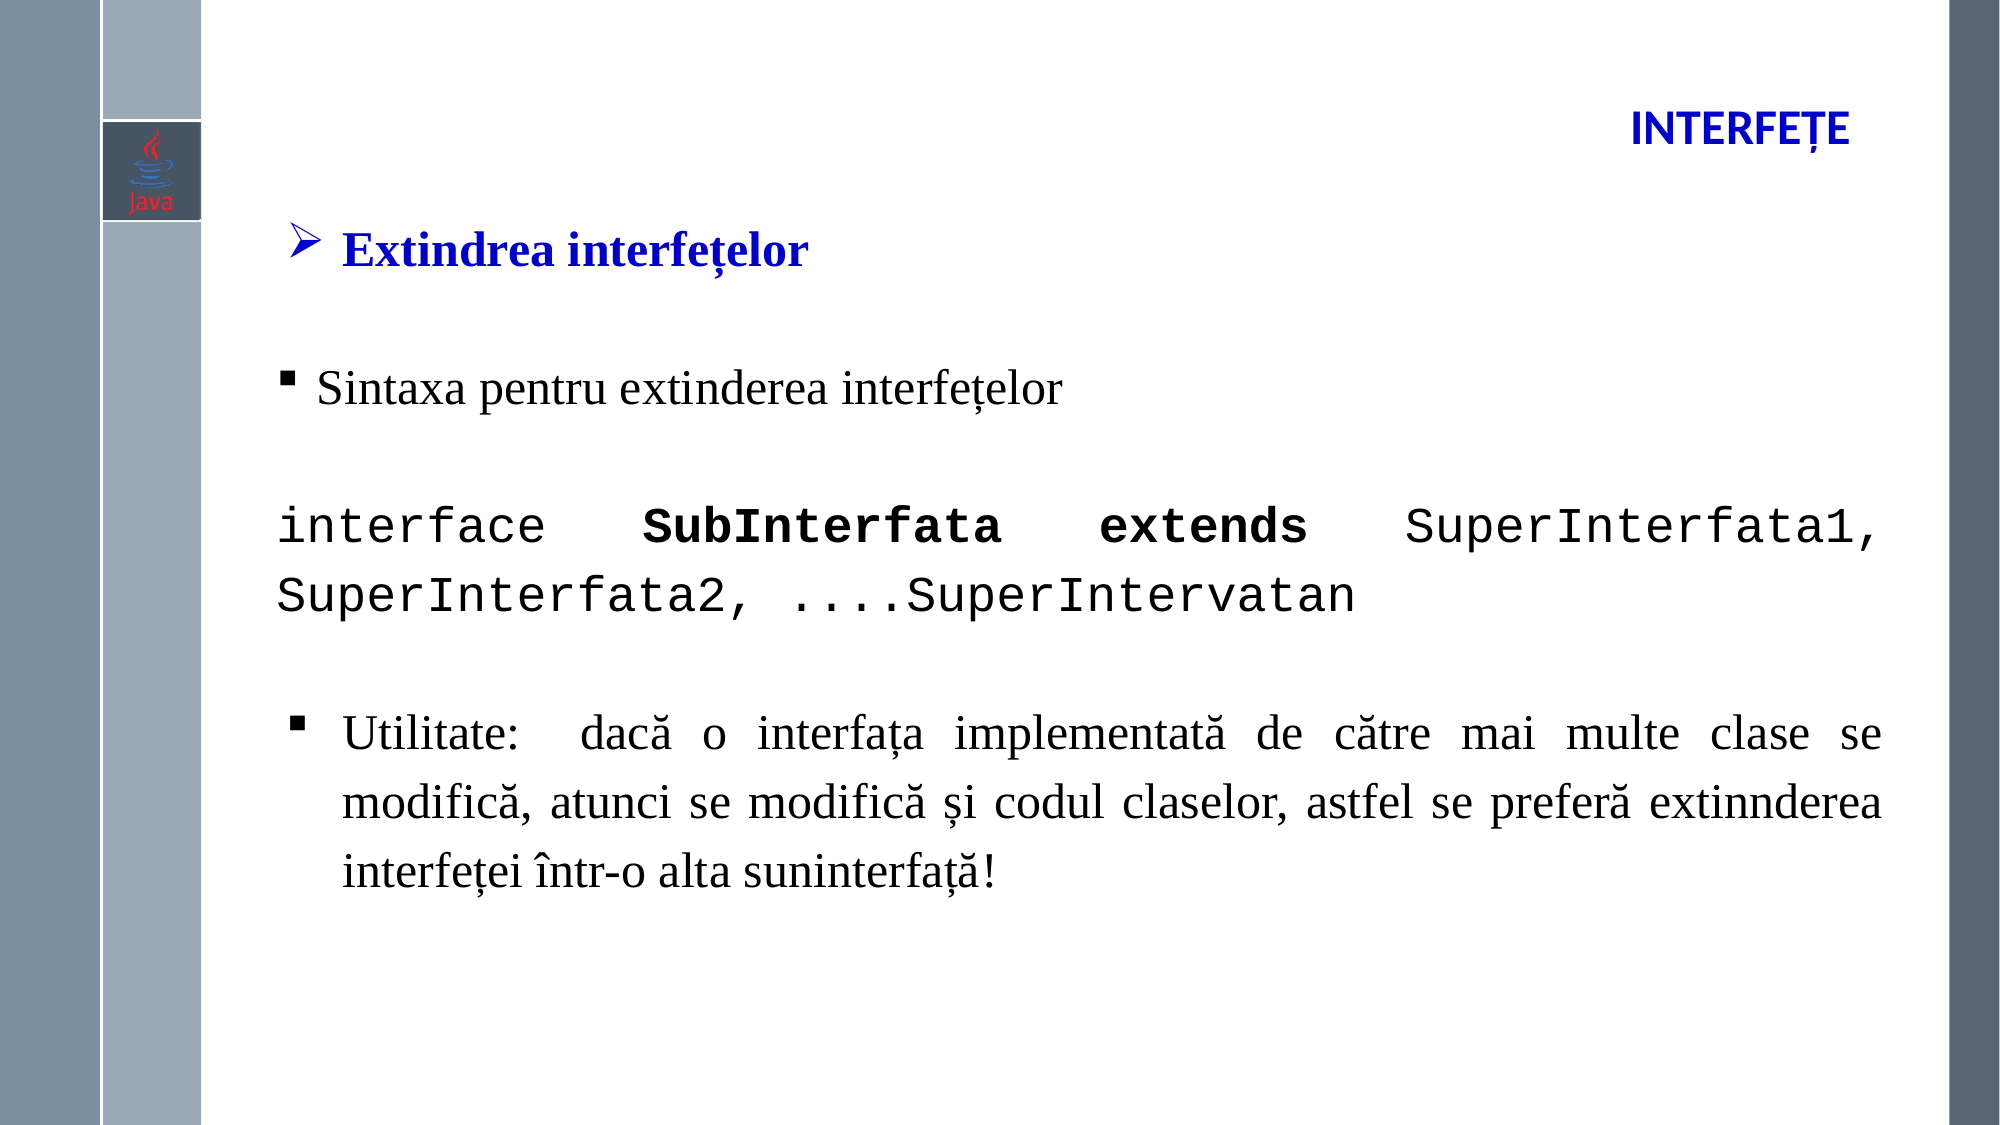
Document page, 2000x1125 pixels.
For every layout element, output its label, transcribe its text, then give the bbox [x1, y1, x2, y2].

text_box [102, 122, 200, 221]
title INTERFEȚE [261, 29, 1867, 163]
list Extindrea interfețelor Sintaxa pentru extinderea interfețelor interface SubInterfata extends SuperInterfata1, SuperInterfata2, ....SuperIntervatan Utilitate: dacă o interfața implementată de către mai multe clase se modifică, atunci se modifică și codul claselor, astfel se preferă extinnderea interfeței într-o alta suninterfață! [261, 200, 1900, 1050]
